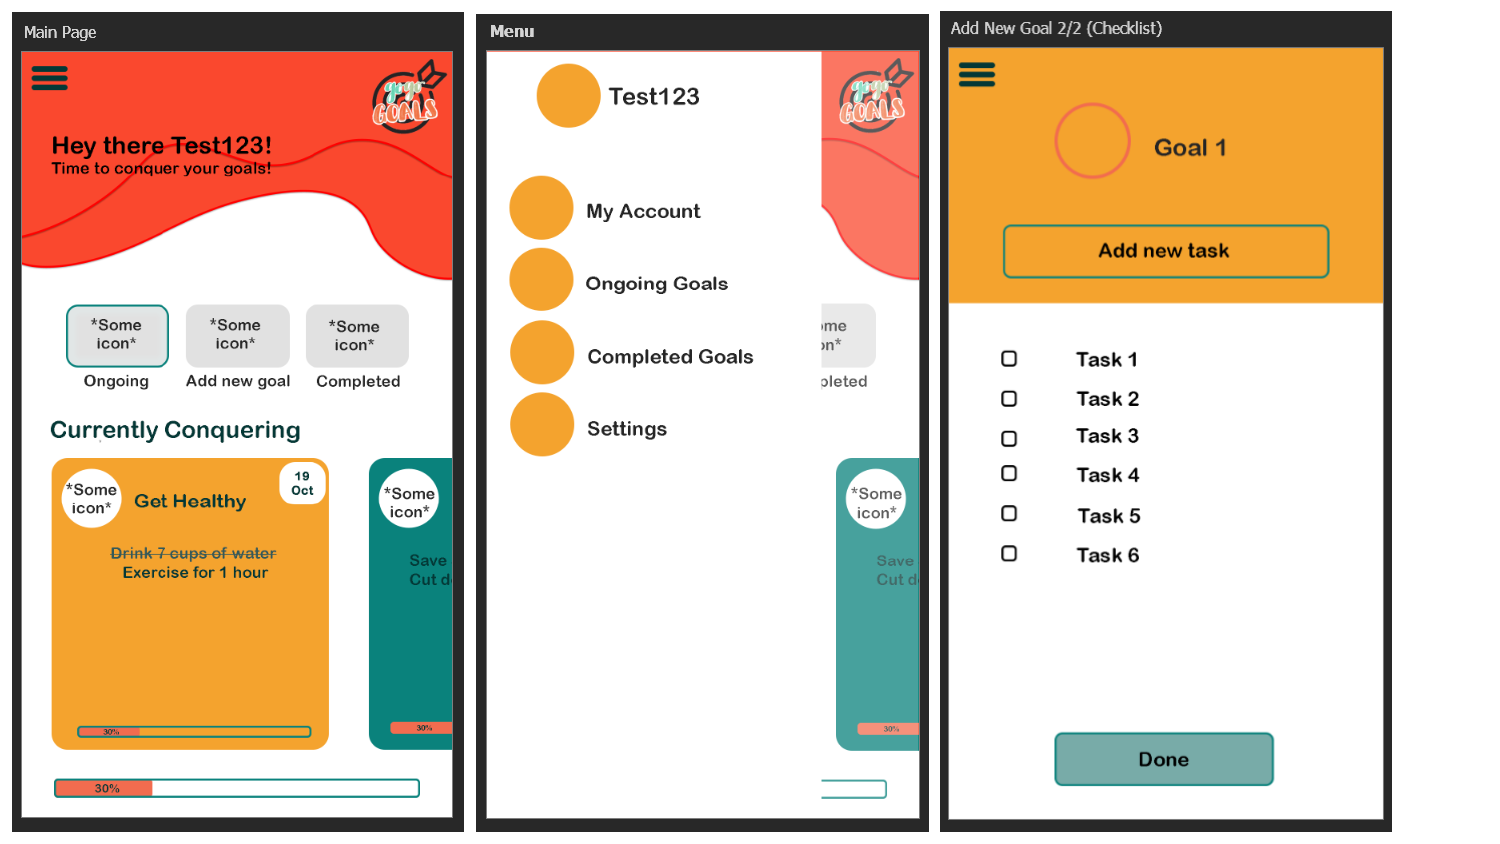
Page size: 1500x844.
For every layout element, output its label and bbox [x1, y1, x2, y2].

picture [940, 11, 1392, 833]
picture [12, 12, 465, 832]
picture [476, 14, 929, 832]
